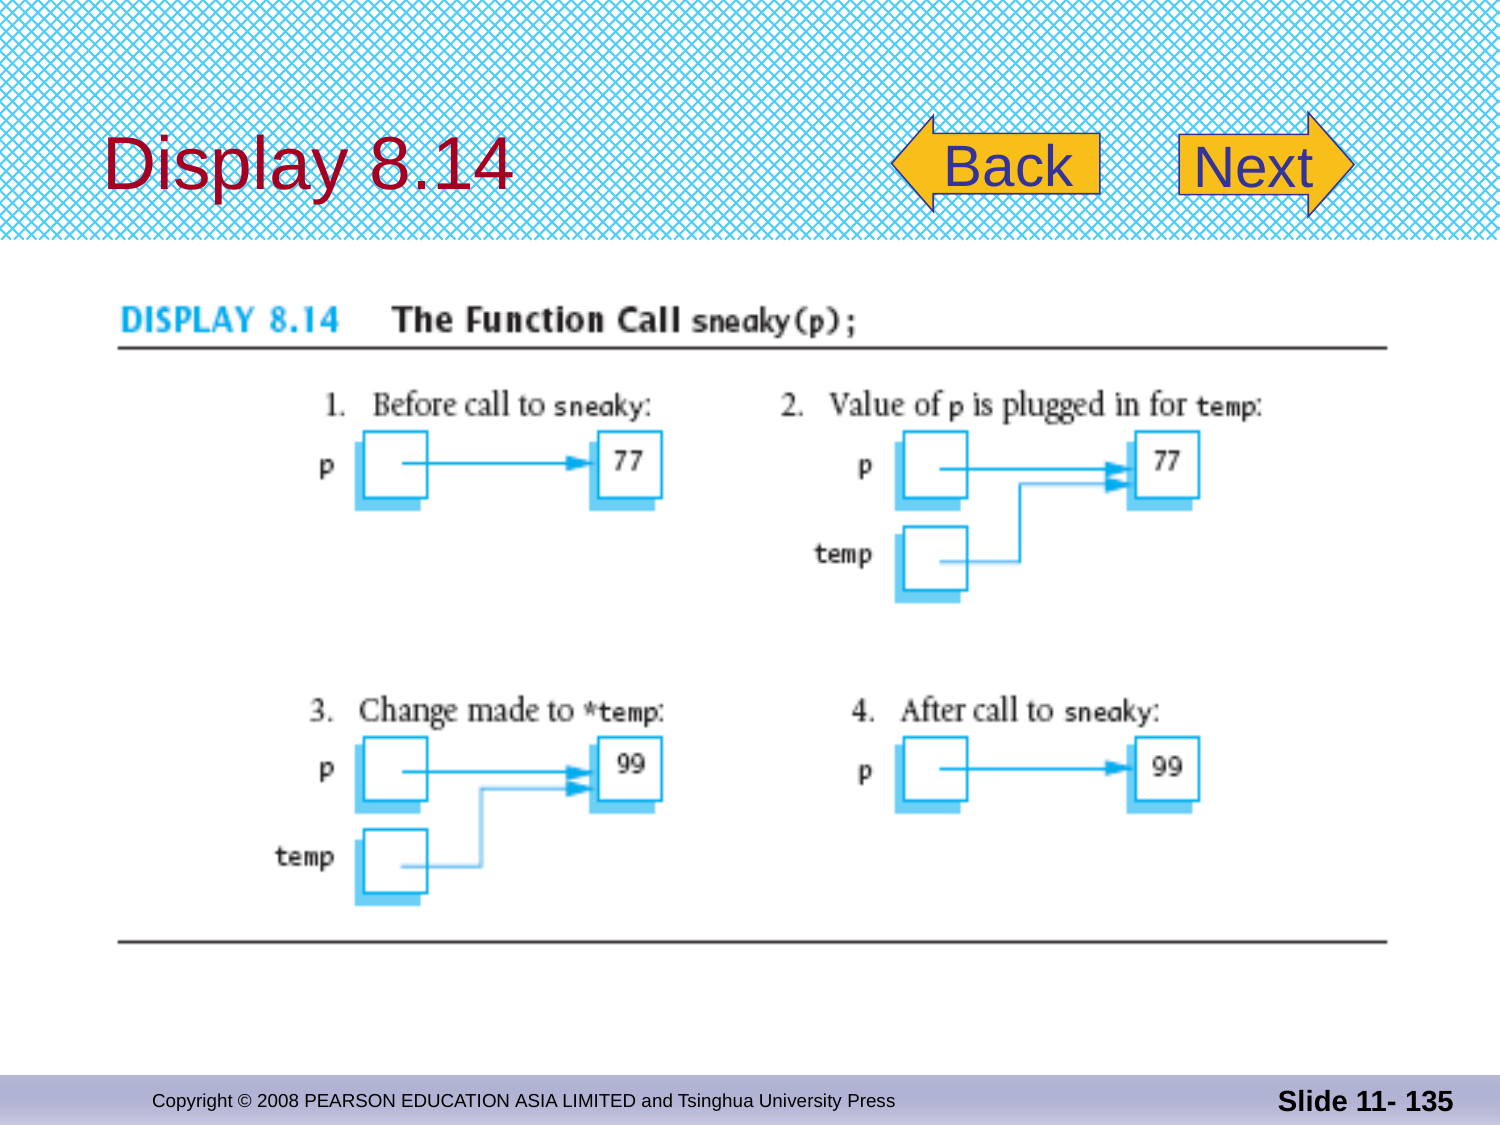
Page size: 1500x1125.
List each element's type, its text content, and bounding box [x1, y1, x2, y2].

title Display 8.14 [87, 49, 1450, 213]
picture [79, 287, 1425, 979]
slide_number Slide 11- 135 [1156, 1050, 1469, 1125]
